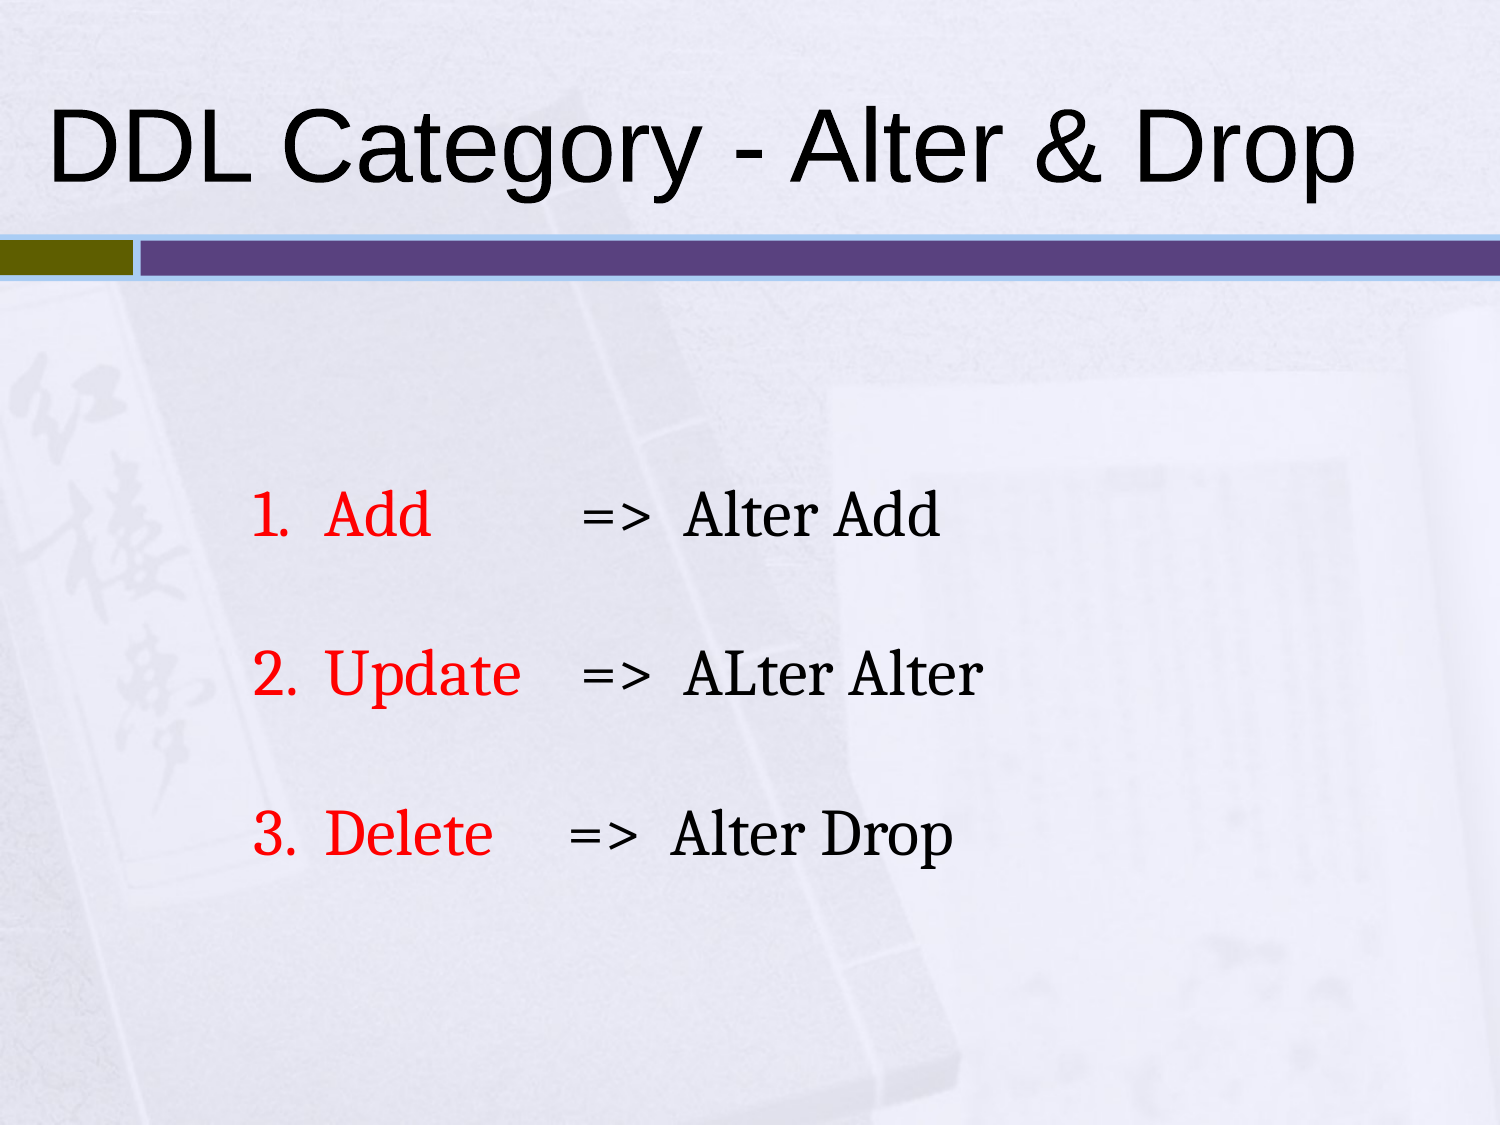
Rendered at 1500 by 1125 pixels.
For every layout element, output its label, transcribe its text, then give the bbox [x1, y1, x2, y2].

text_box Add => Alter Add Update => ALter Alter Delete => Alter Drop [234, 374, 1154, 885]
picture [0, 0, 1500, 234]
picture [0, 282, 1500, 1125]
